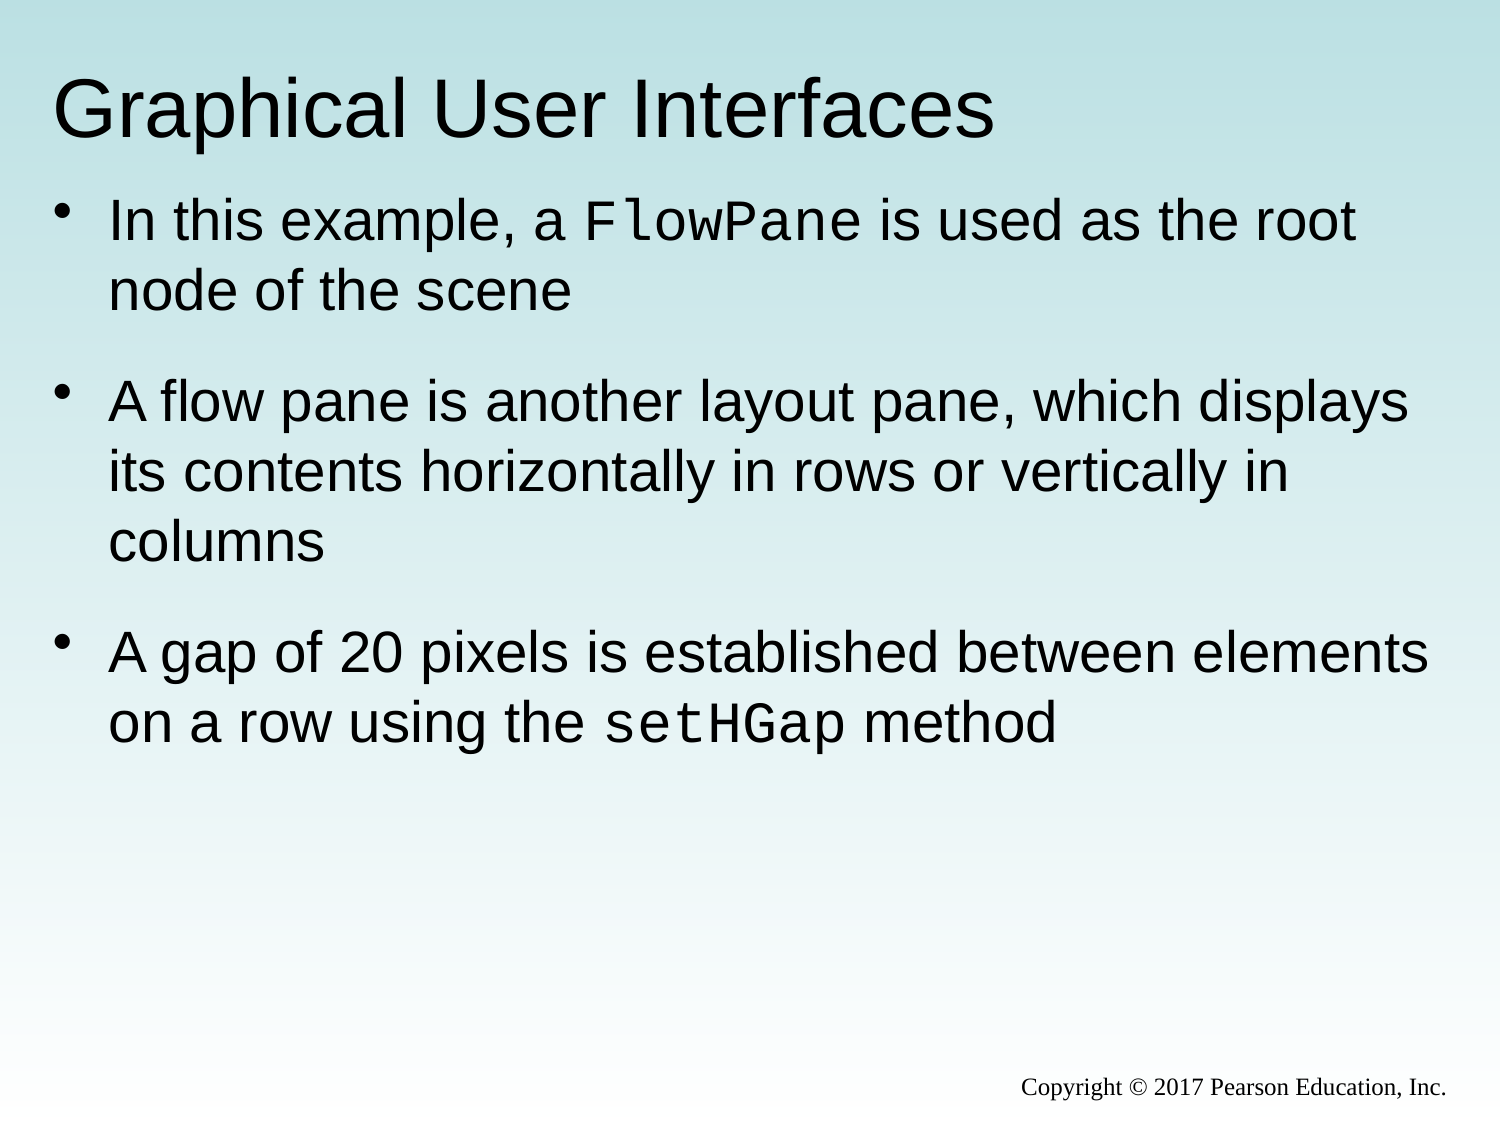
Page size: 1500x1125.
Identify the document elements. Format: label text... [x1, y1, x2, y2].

footer Copyright © 2017 Pearson Education, Inc. [549, 1062, 1463, 1114]
list In this example, a FlowPane is used as the root node of the scene A flow pane is another layout pane, which displays its contents horizontally in rows or vertically in columns A gap of 20 pixels is established between elements on a row using the setHGap method [37, 174, 1463, 1038]
title Graphical User Interfaces [37, 45, 1463, 163]
